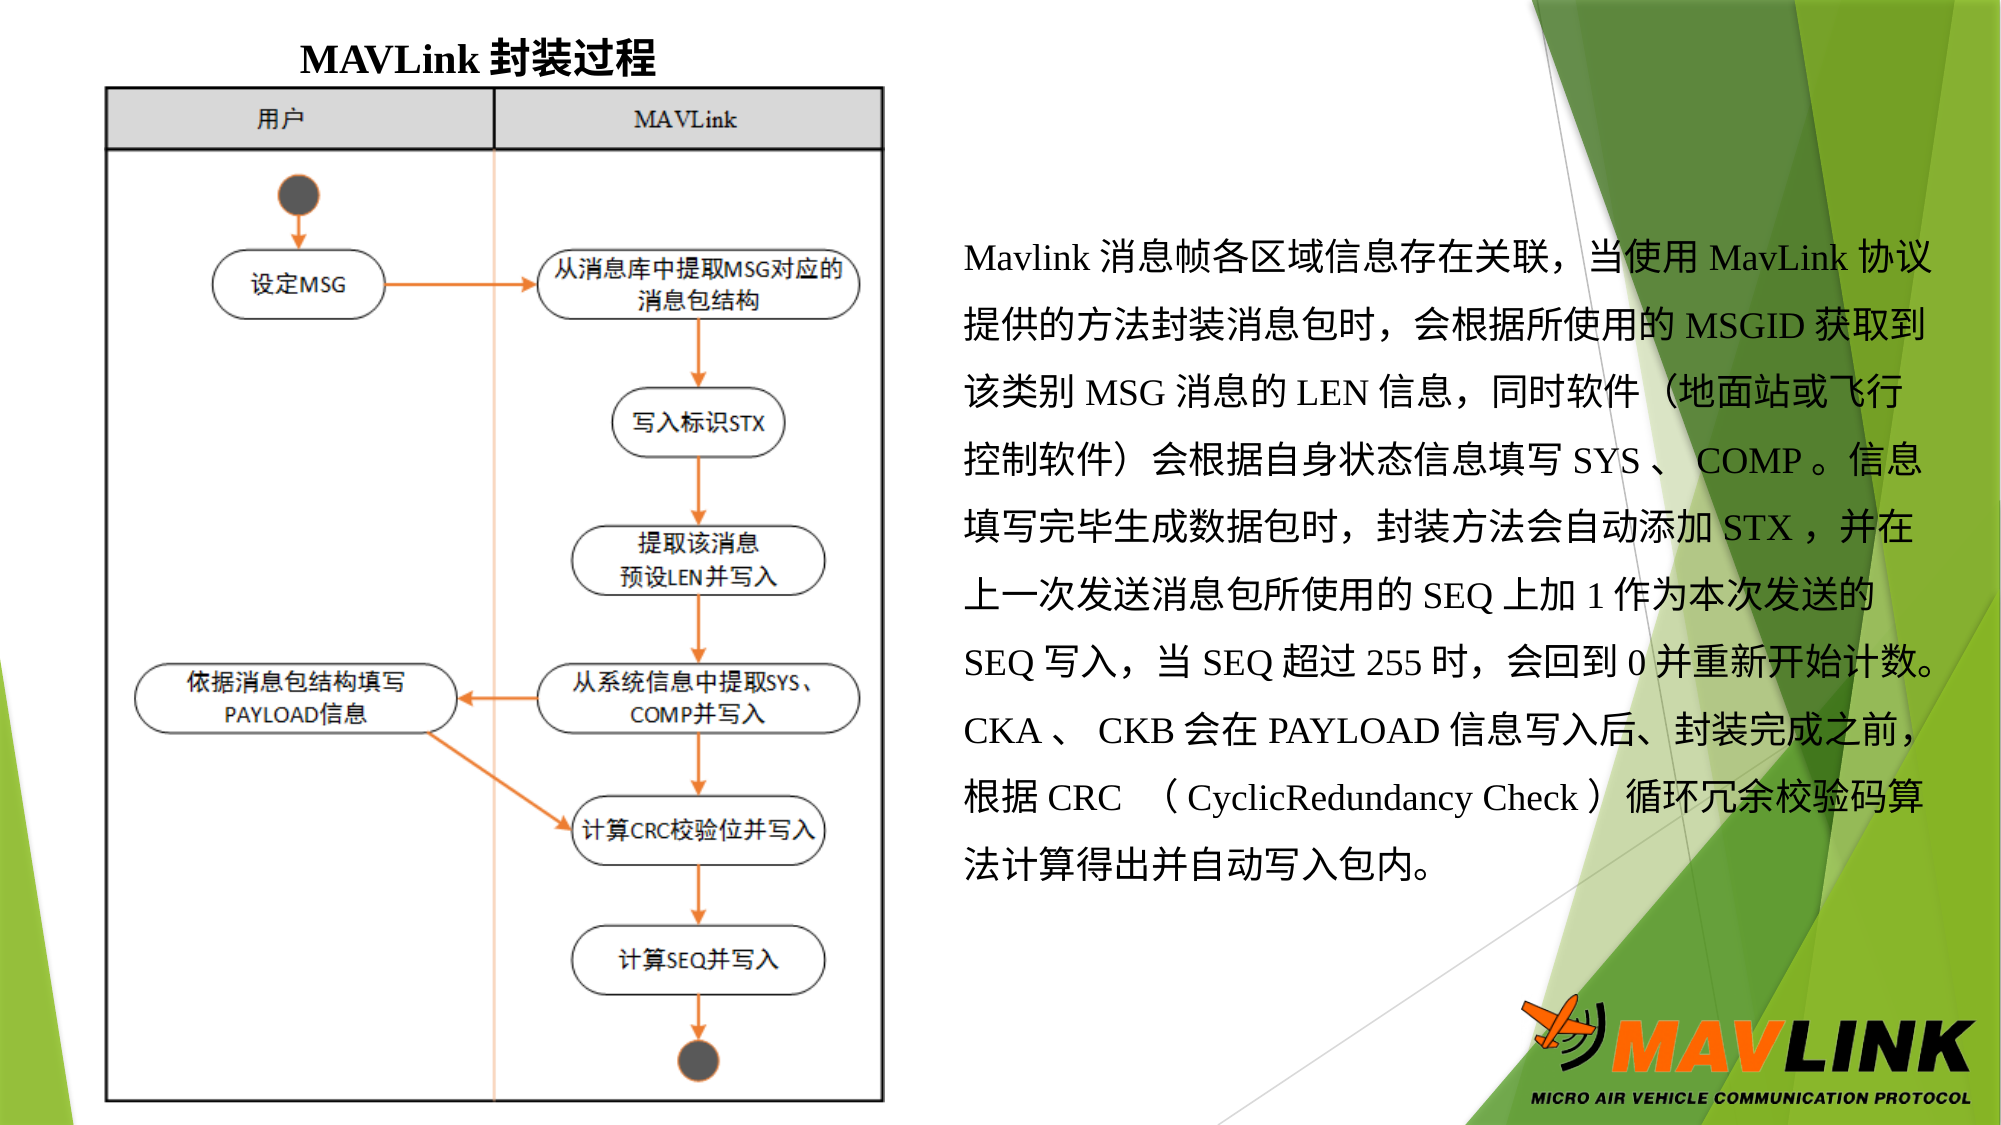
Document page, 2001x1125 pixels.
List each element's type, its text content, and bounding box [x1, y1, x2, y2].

picture [1520, 993, 1977, 1105]
picture [103, 85, 886, 1104]
text_box MAVLink封装过程 [284, 0, 704, 84]
text_box Mavlink消息帧各区域信息存在关联，当使用MavLink协议提供的方法封装消息包时，会根据所使用的MSGID获取到该类别MSG消息的LEN信息，同时软件（地面站或飞行控制软件）会根据自身状态信息填写SYS、COMP。信息填写完毕生成数据包时，封装方法会自动添加STX，并在上一次发送消息包所使用的SEQ上加1作为本次发送的SEQ写入，当SEQ超过255时，会回到0并重新开始计数。CKA、CKB会在PAYLOAD信息写入后、封装完成之前，根据CRC （CyclicRedundancy Check）循环冗余校验码算法计算得出并自动写入包内。 [948, 203, 1949, 894]
